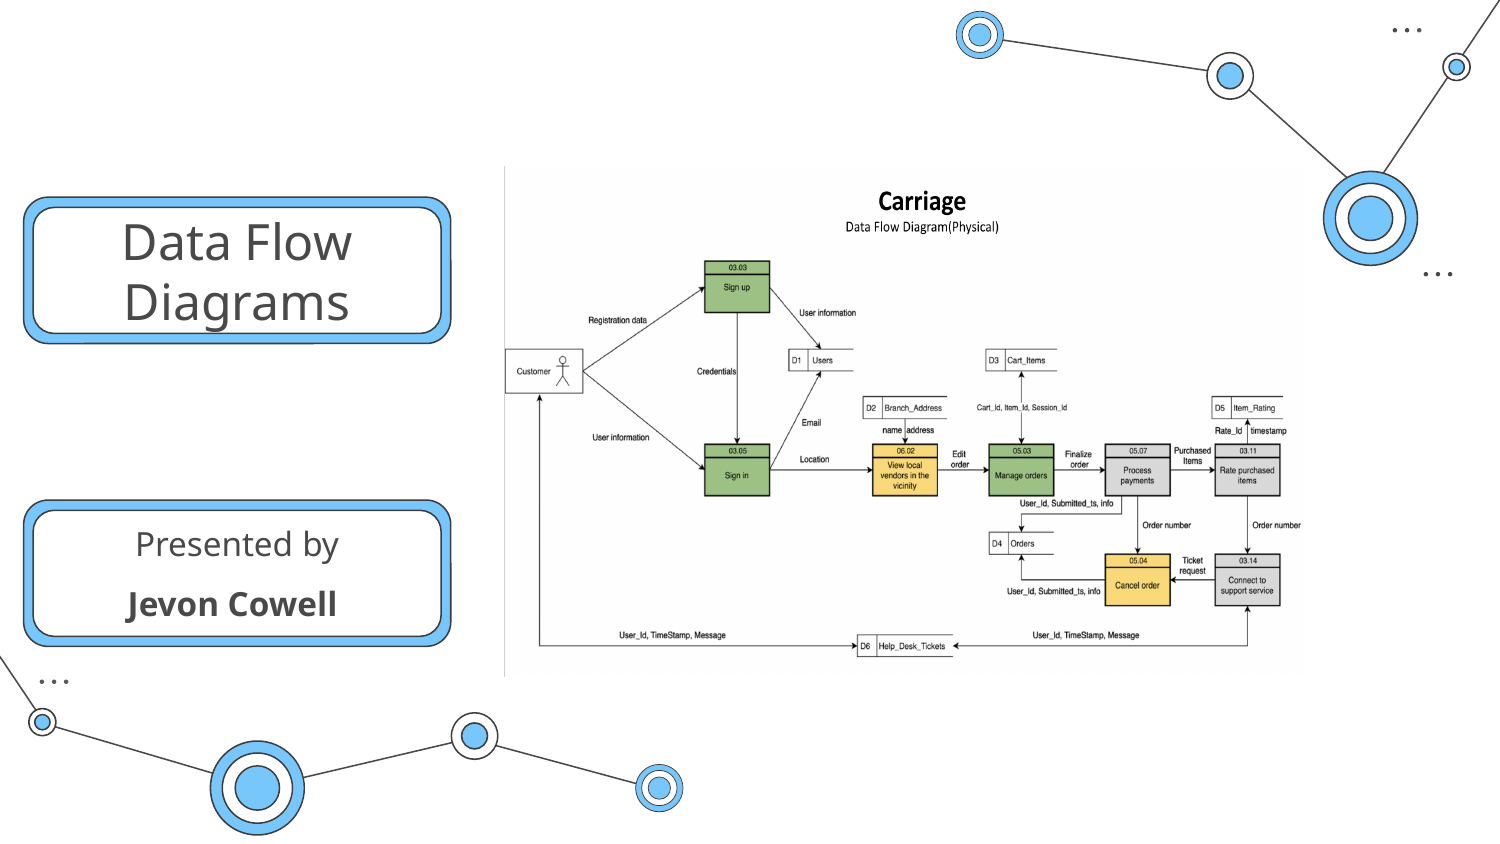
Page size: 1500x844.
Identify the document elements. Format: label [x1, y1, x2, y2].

text_box [23, 499, 451, 647]
picture [504, 166, 1305, 677]
text_box [23, 196, 451, 344]
